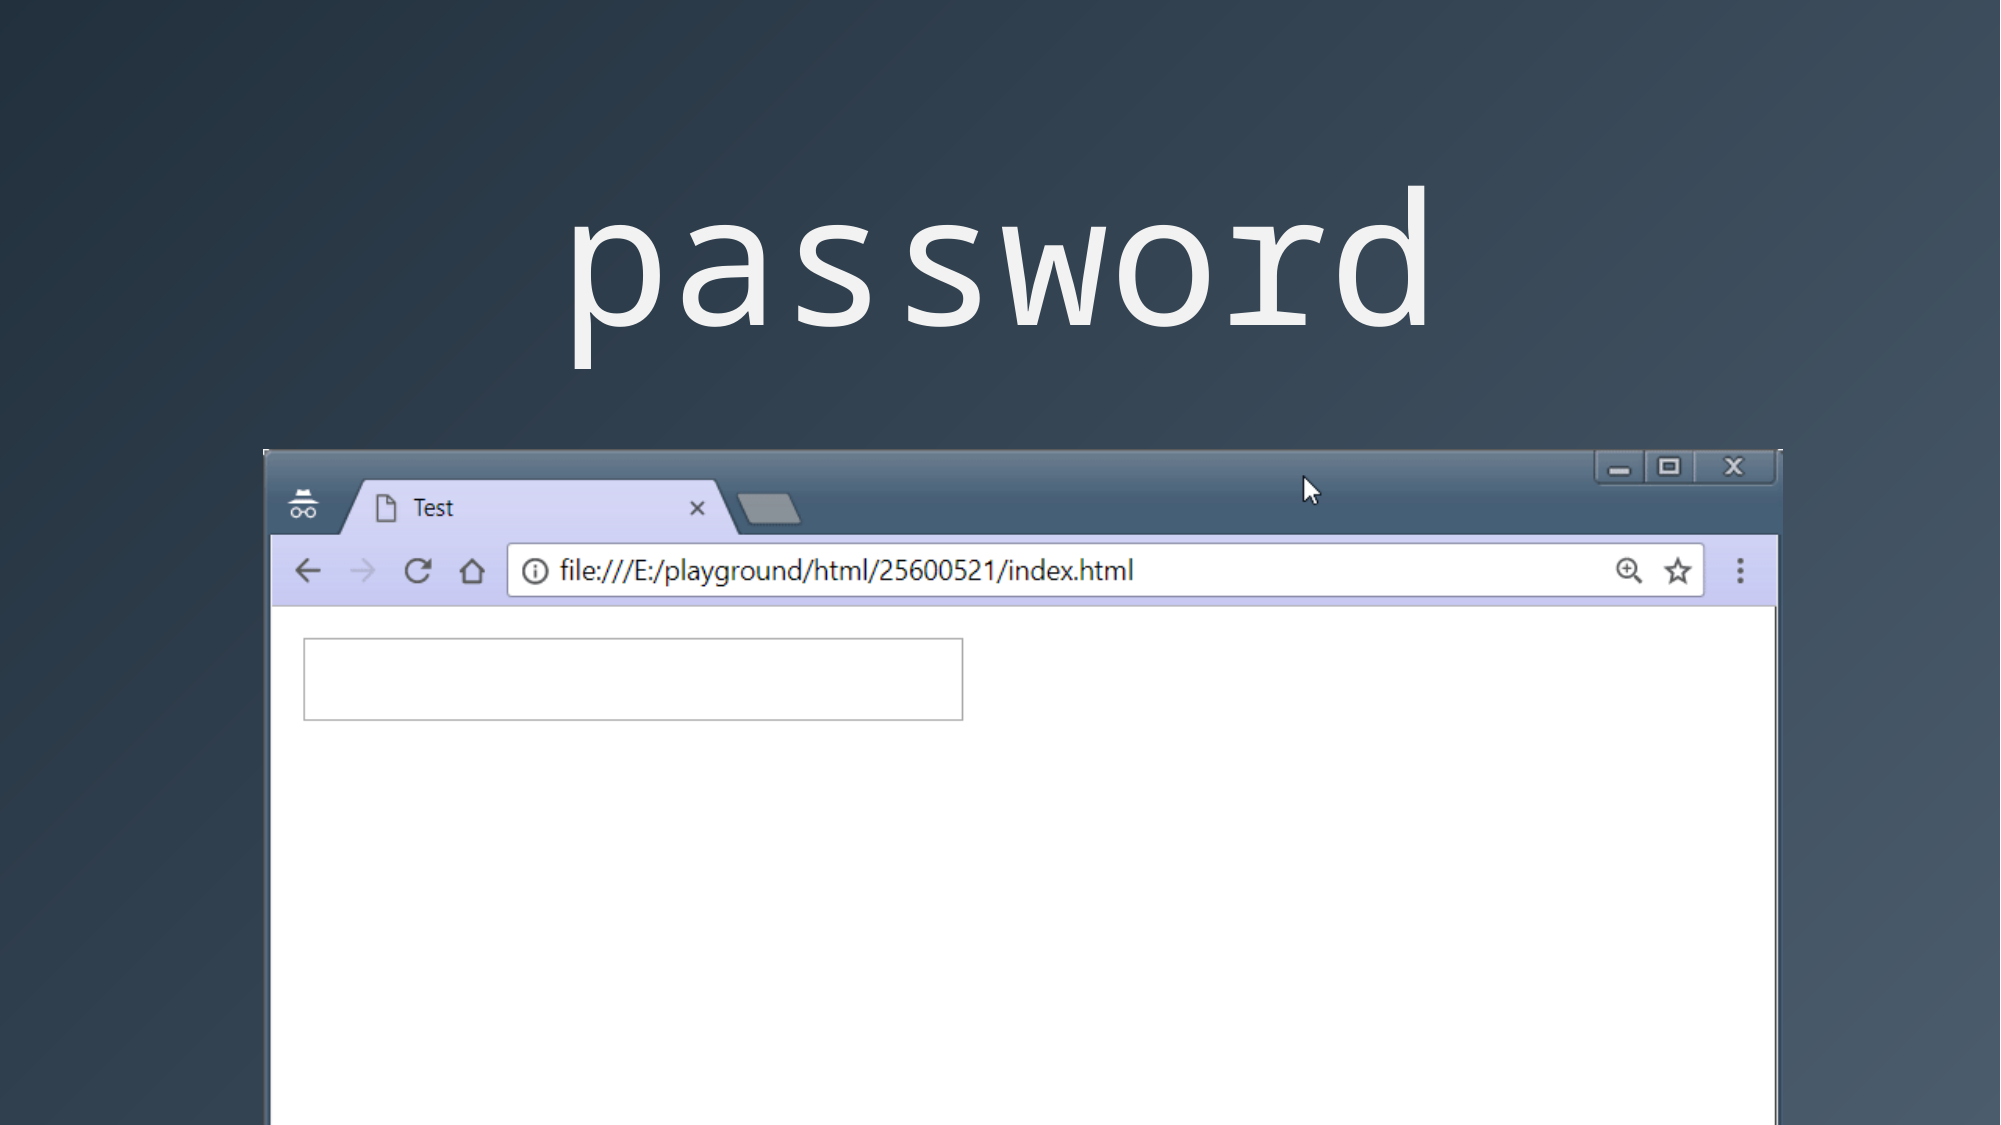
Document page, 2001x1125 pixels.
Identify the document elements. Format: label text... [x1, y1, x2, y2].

picture [263, 449, 1783, 1125]
text_box password [545, 134, 1455, 370]
